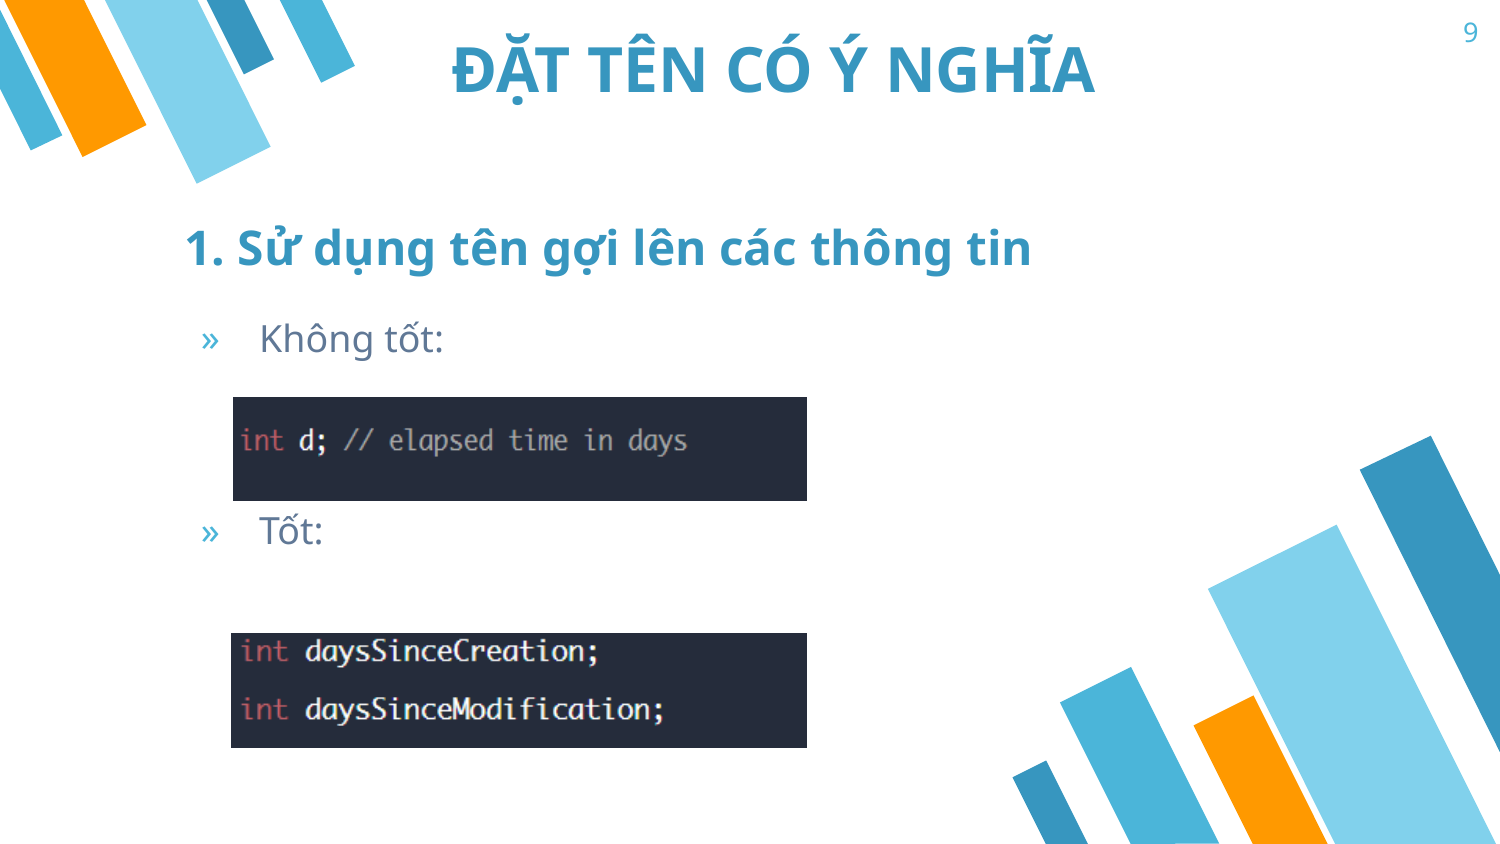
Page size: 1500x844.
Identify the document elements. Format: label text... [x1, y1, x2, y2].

picture [233, 396, 808, 501]
picture [231, 632, 808, 748]
title ĐẶT TÊN CÓ Ý NGHĨA [301, 8, 1247, 121]
list Không tốt: Tốt: [169, 299, 1115, 780]
slide_number 9 [1403, 0, 1494, 65]
text_box 1. Sử dụng tên gợi lên các thông tin [169, 178, 1115, 291]
